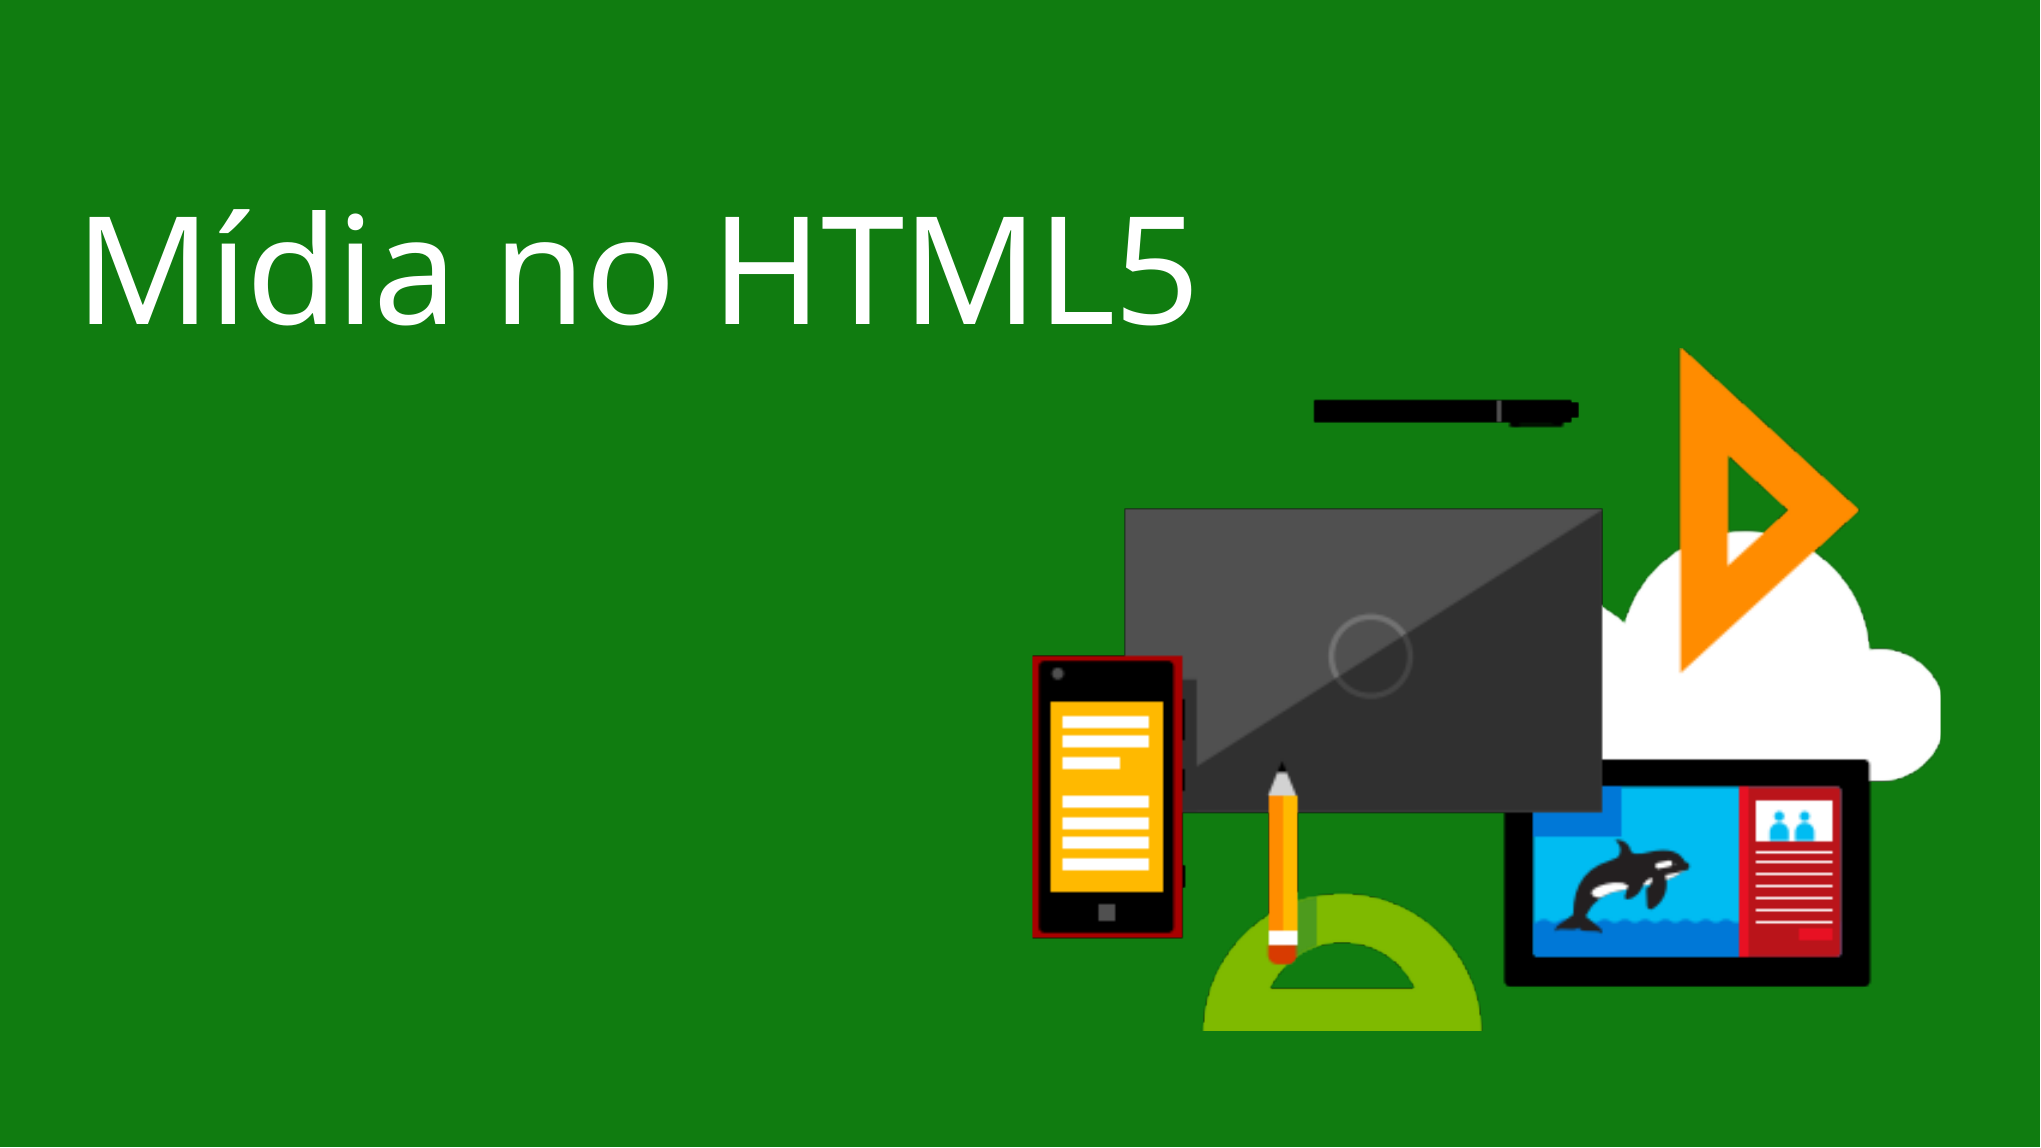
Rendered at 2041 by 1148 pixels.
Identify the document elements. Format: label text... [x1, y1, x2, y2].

title Mídia no HTML5 [60, 180, 1371, 377]
